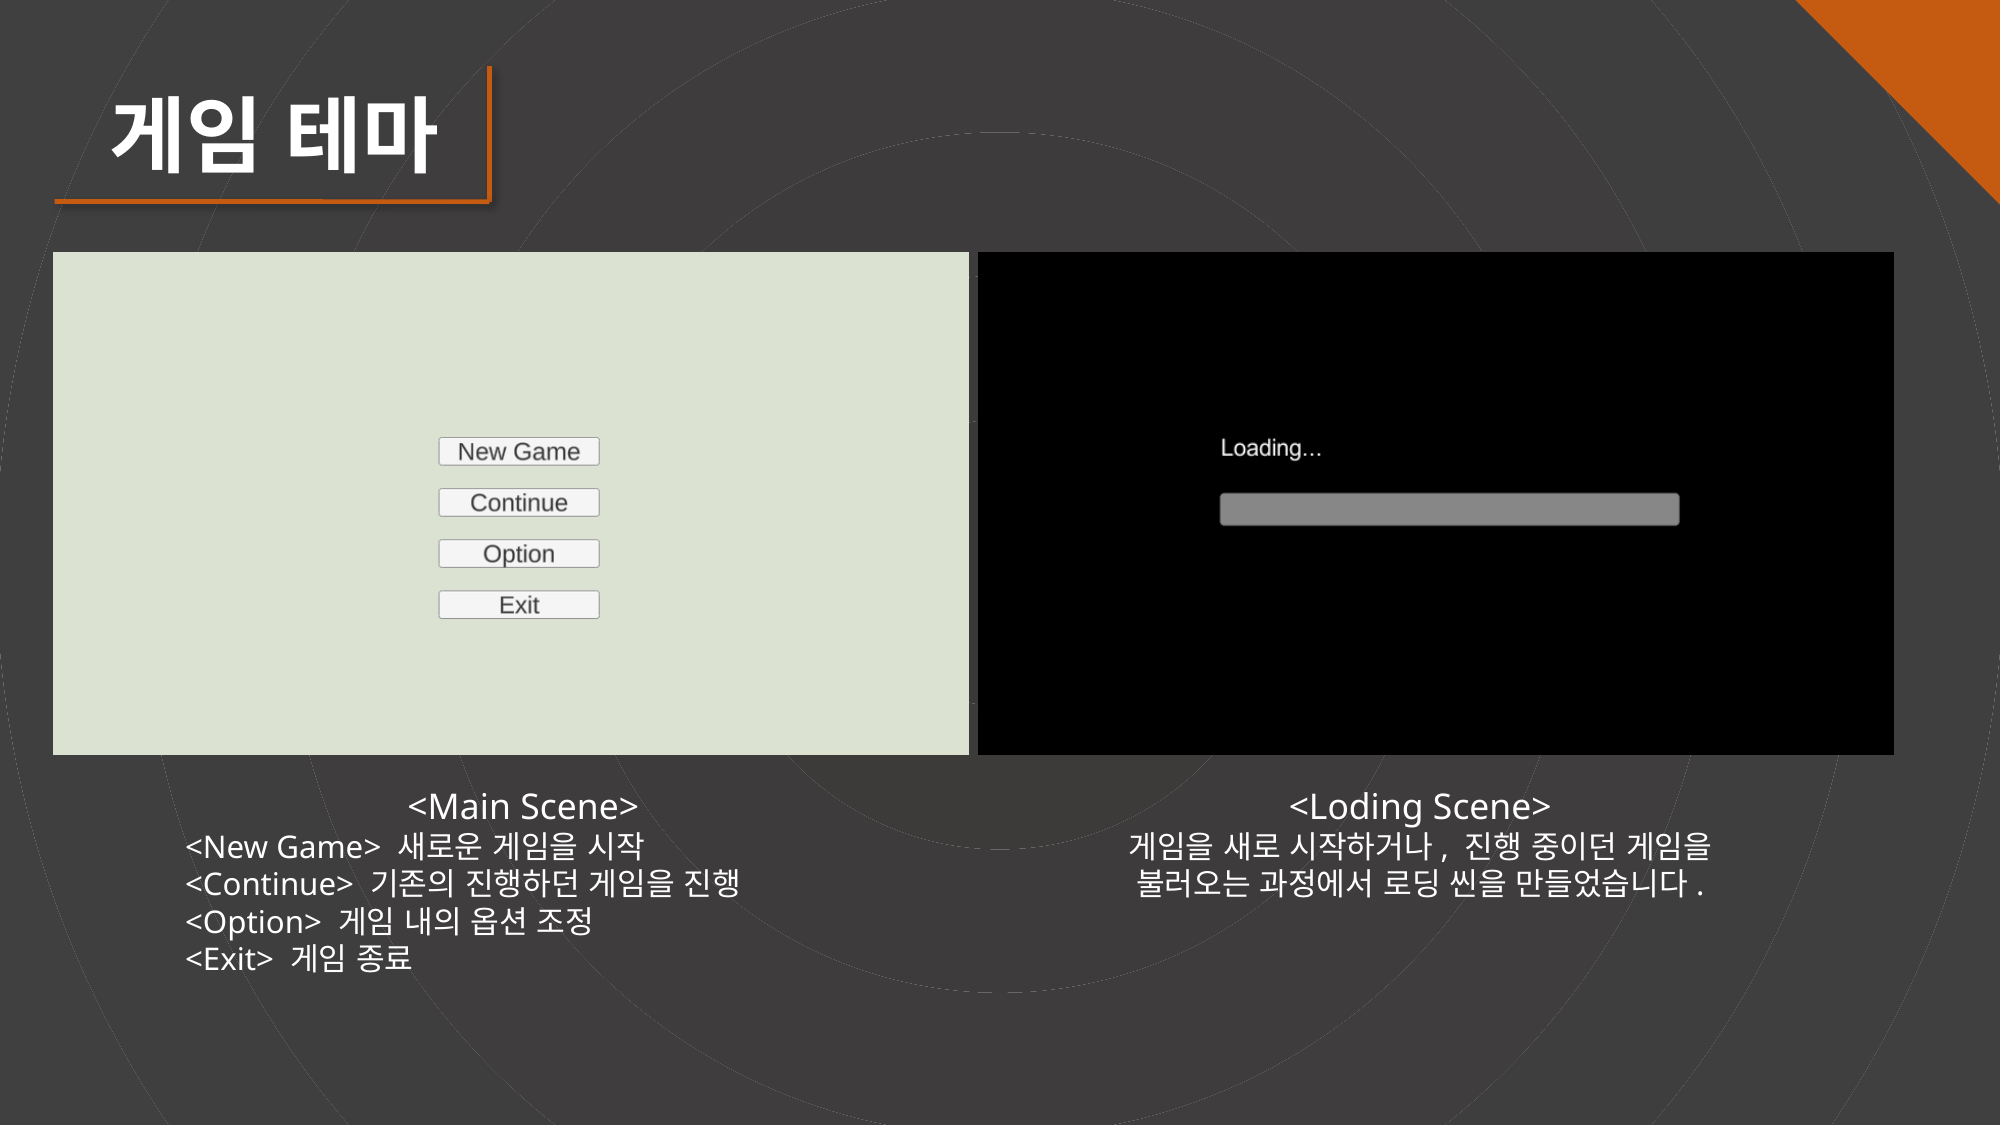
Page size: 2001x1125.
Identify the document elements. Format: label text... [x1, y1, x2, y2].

text_box [1793, 0, 2000, 207]
picture [52, 252, 969, 756]
text_box <Main Scene> <New Game> 새로운 게임을 시작 <Continue> 기존의 진행하던 게임을 진행 <Option> 게임 내의 옵션 조정 <Exit> 게임 종료 [170, 777, 877, 985]
text_box <Loding Scene> 게임을 새로 시작하거나, 진행 중이던 게임을 불러오는 과정에서 로딩 씬을 만들었습니다. [1067, 777, 1774, 910]
text_box 게임 테마 [95, 75, 455, 191]
picture [978, 252, 1894, 756]
